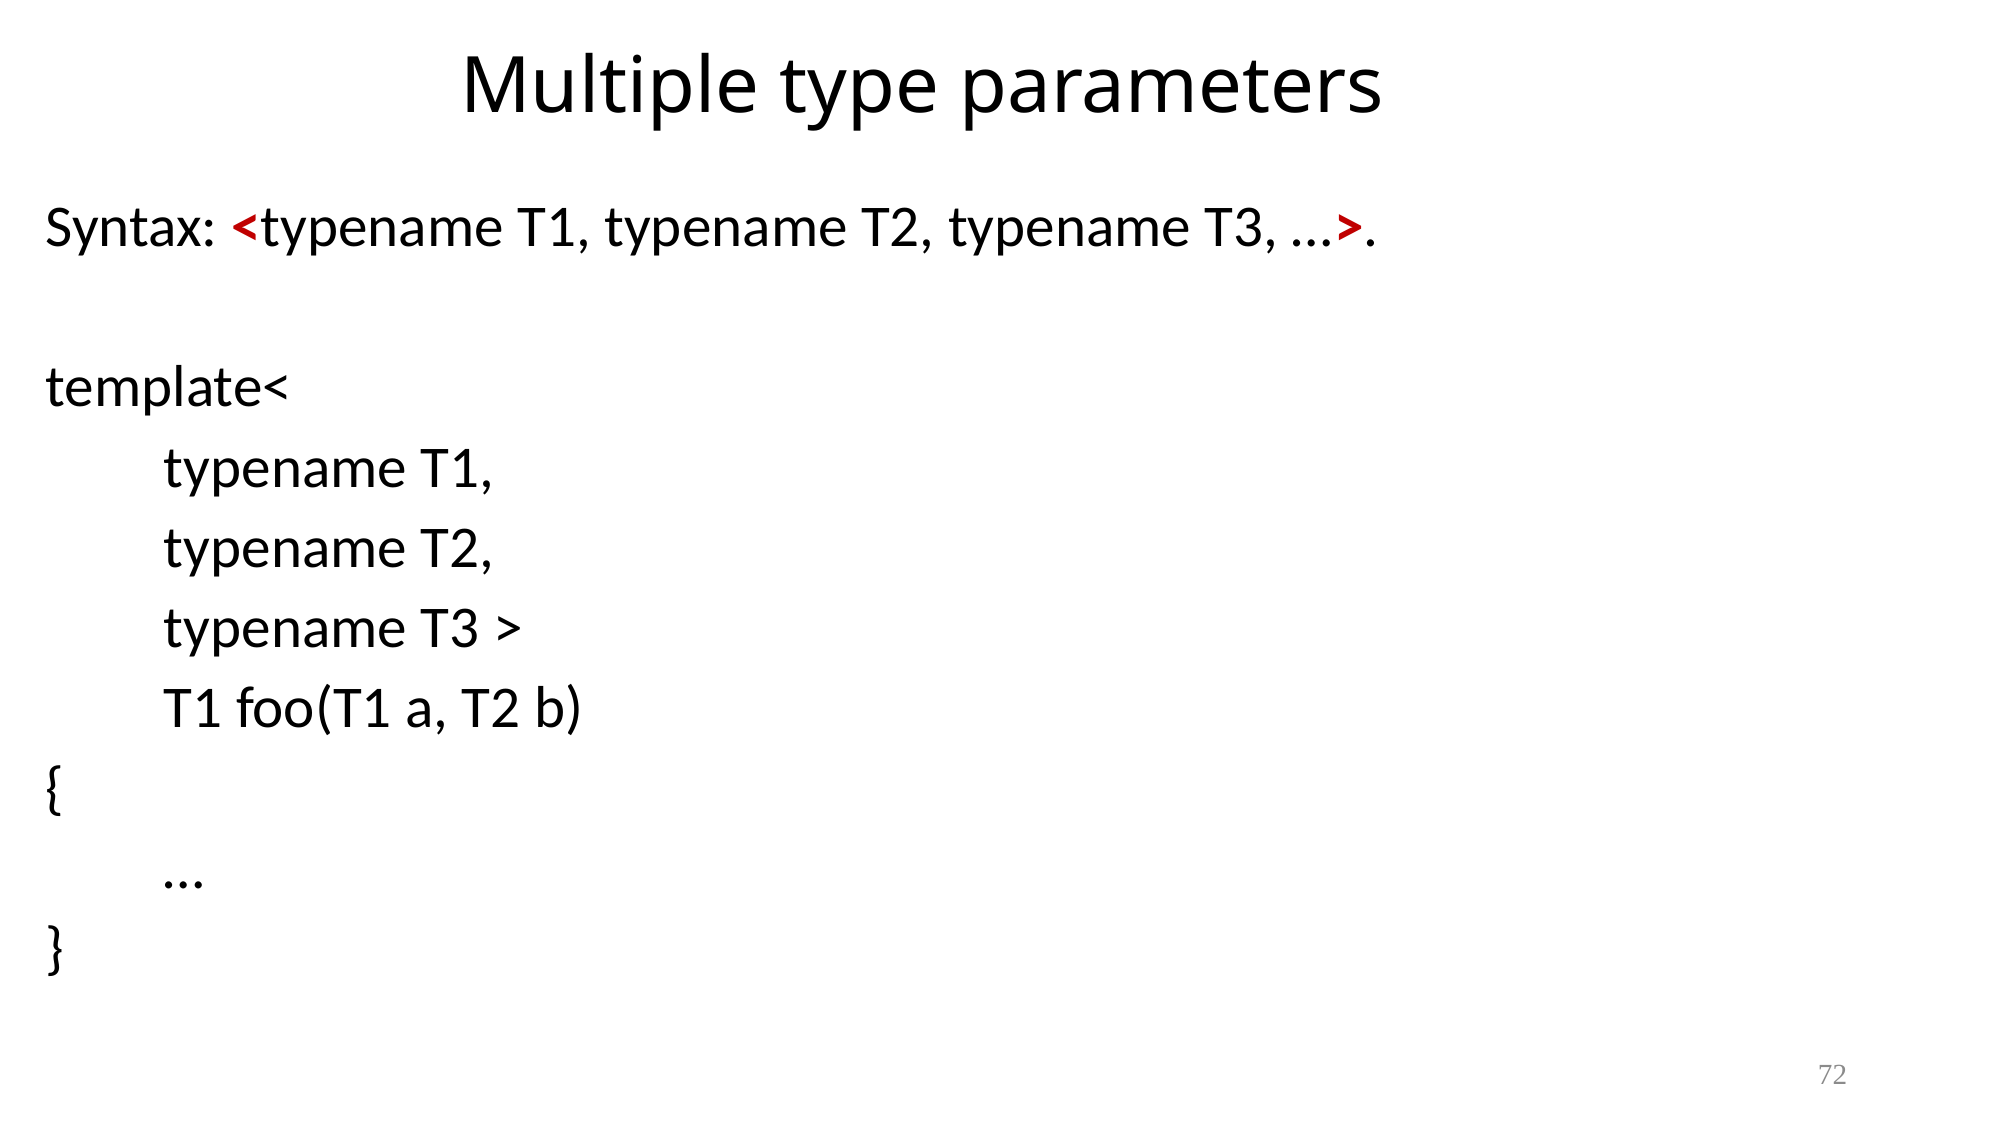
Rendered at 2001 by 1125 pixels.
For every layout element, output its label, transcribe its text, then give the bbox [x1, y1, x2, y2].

list Syntax: <typename T1, typename T2, typename T3, …>. template< typename T1, typename T2, typename T3 > T1 foo(T1 a, T2 b) { … } [30, 187, 1968, 996]
title Multiple type parameters [425, 37, 1600, 138]
slide_number 72 [1412, 1042, 1863, 1103]
